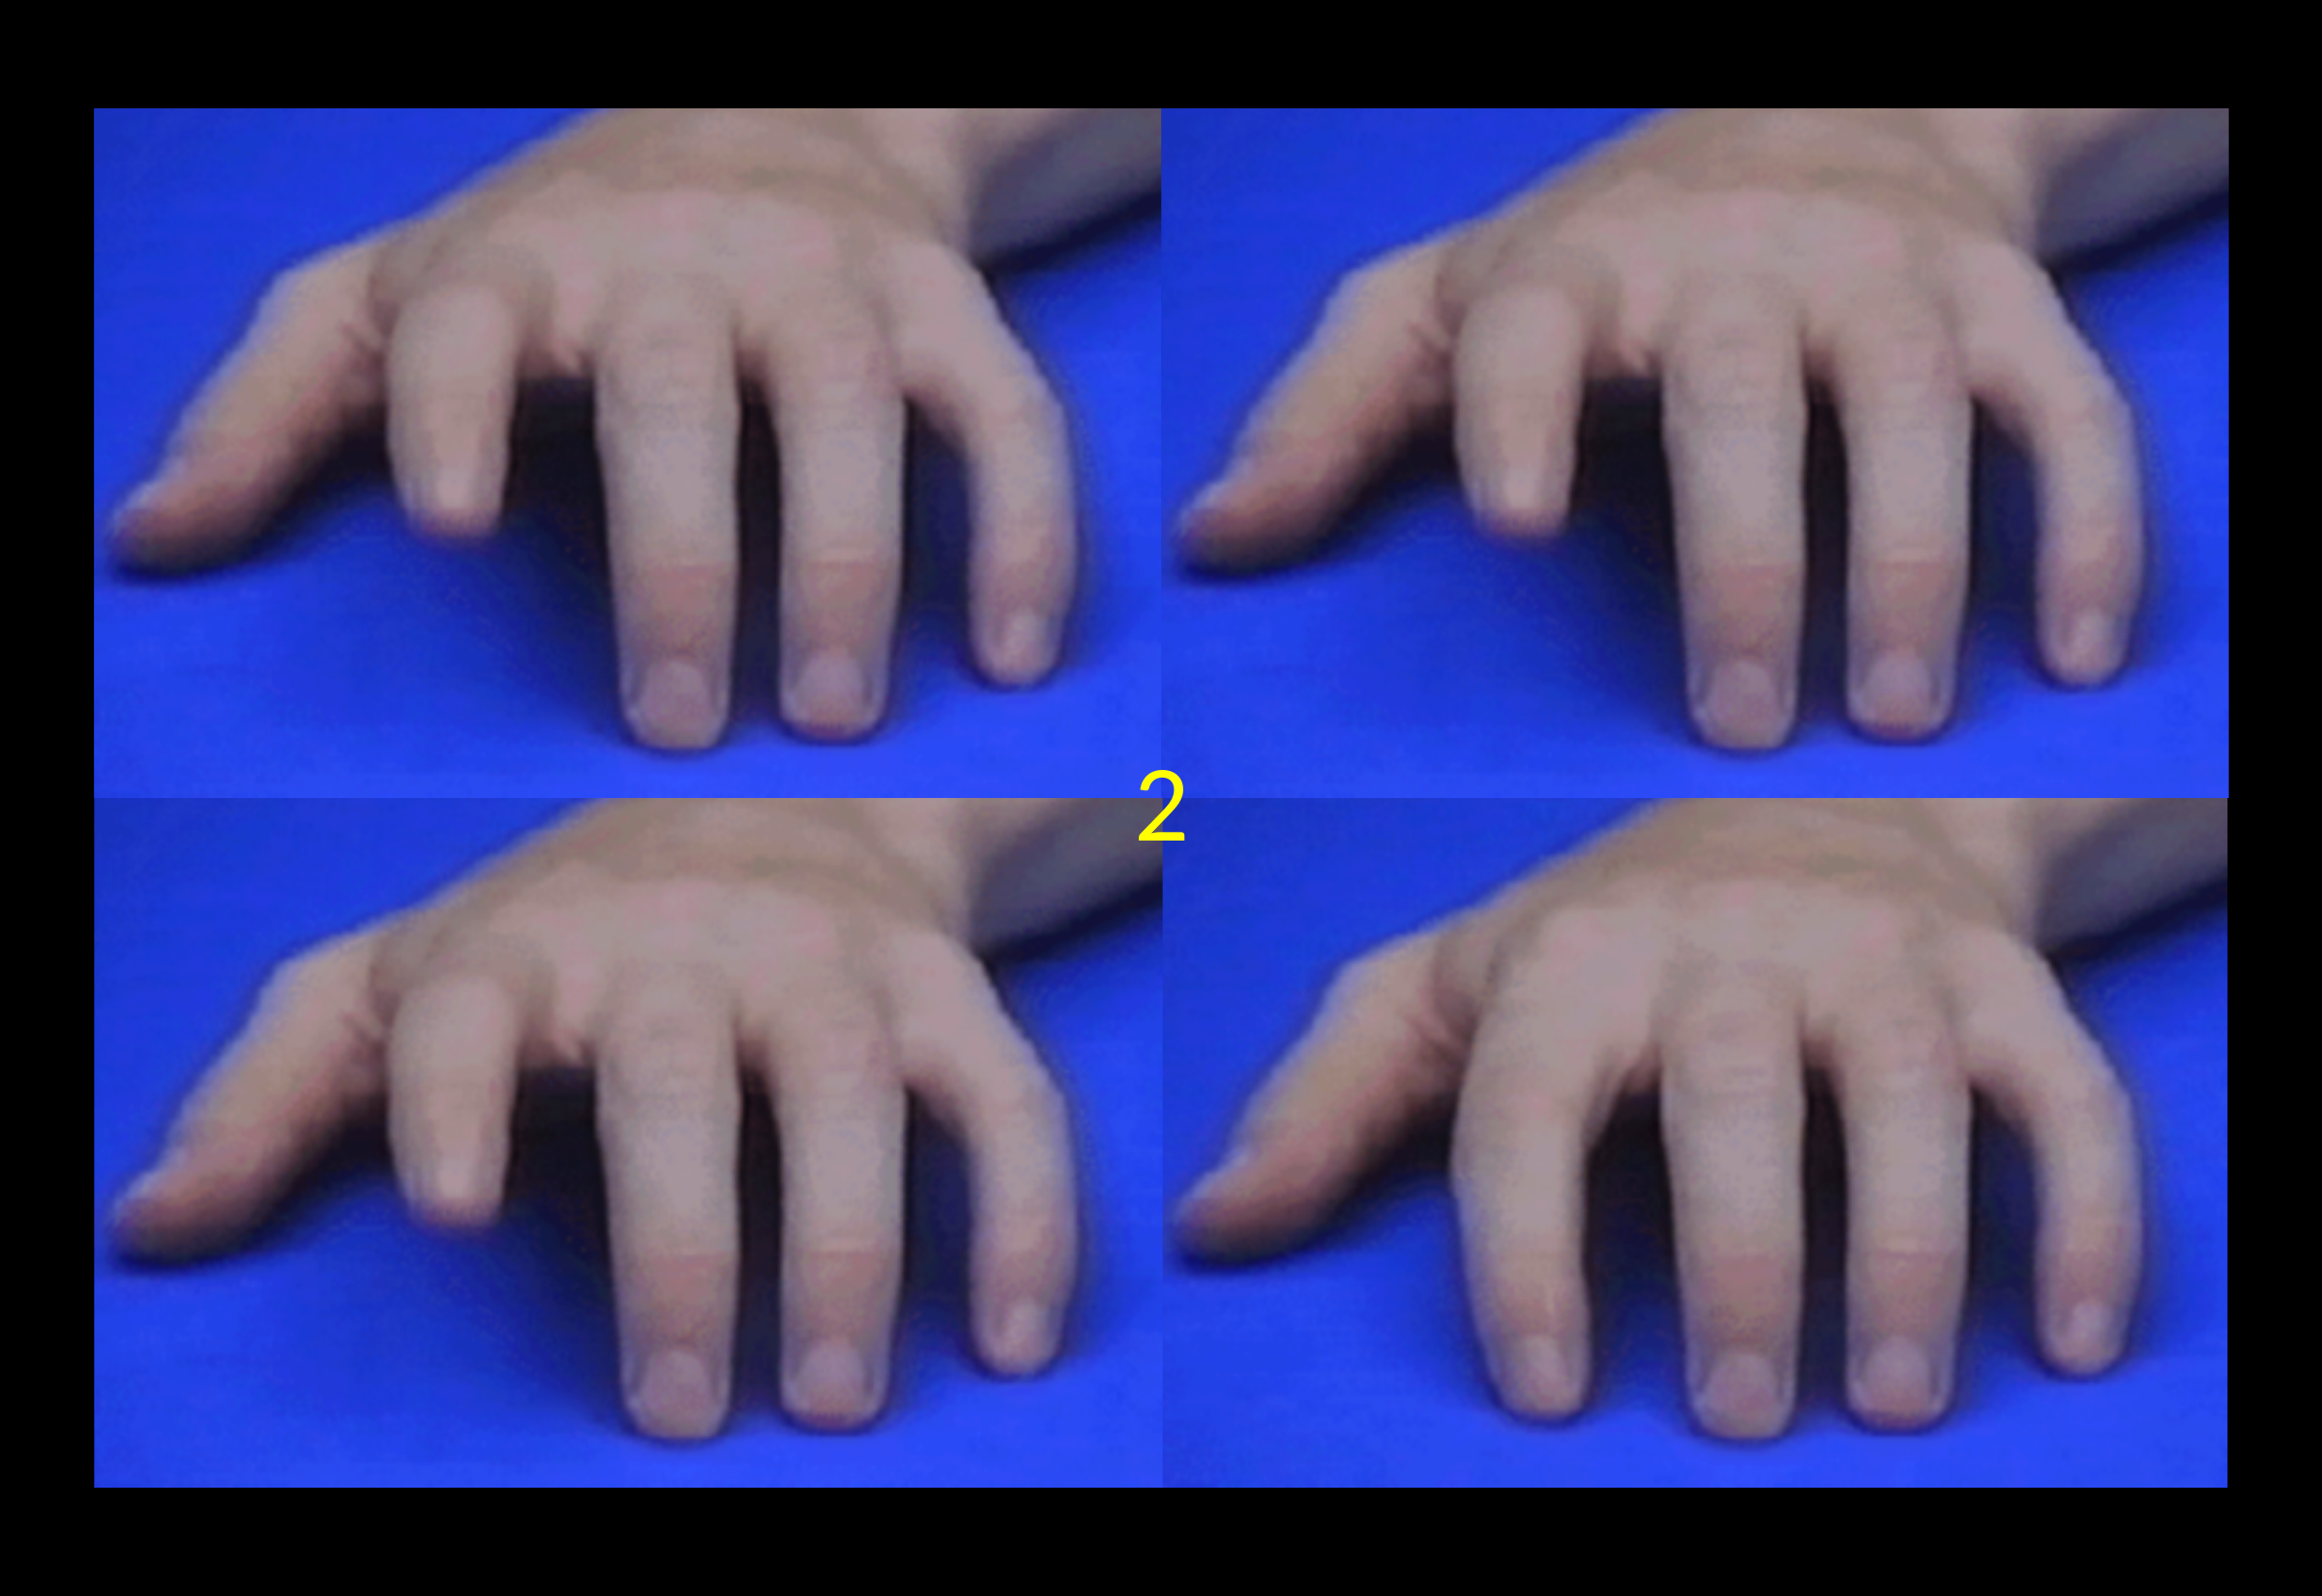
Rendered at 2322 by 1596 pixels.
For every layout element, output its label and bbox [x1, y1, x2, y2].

picture [94, 108, 2229, 1488]
